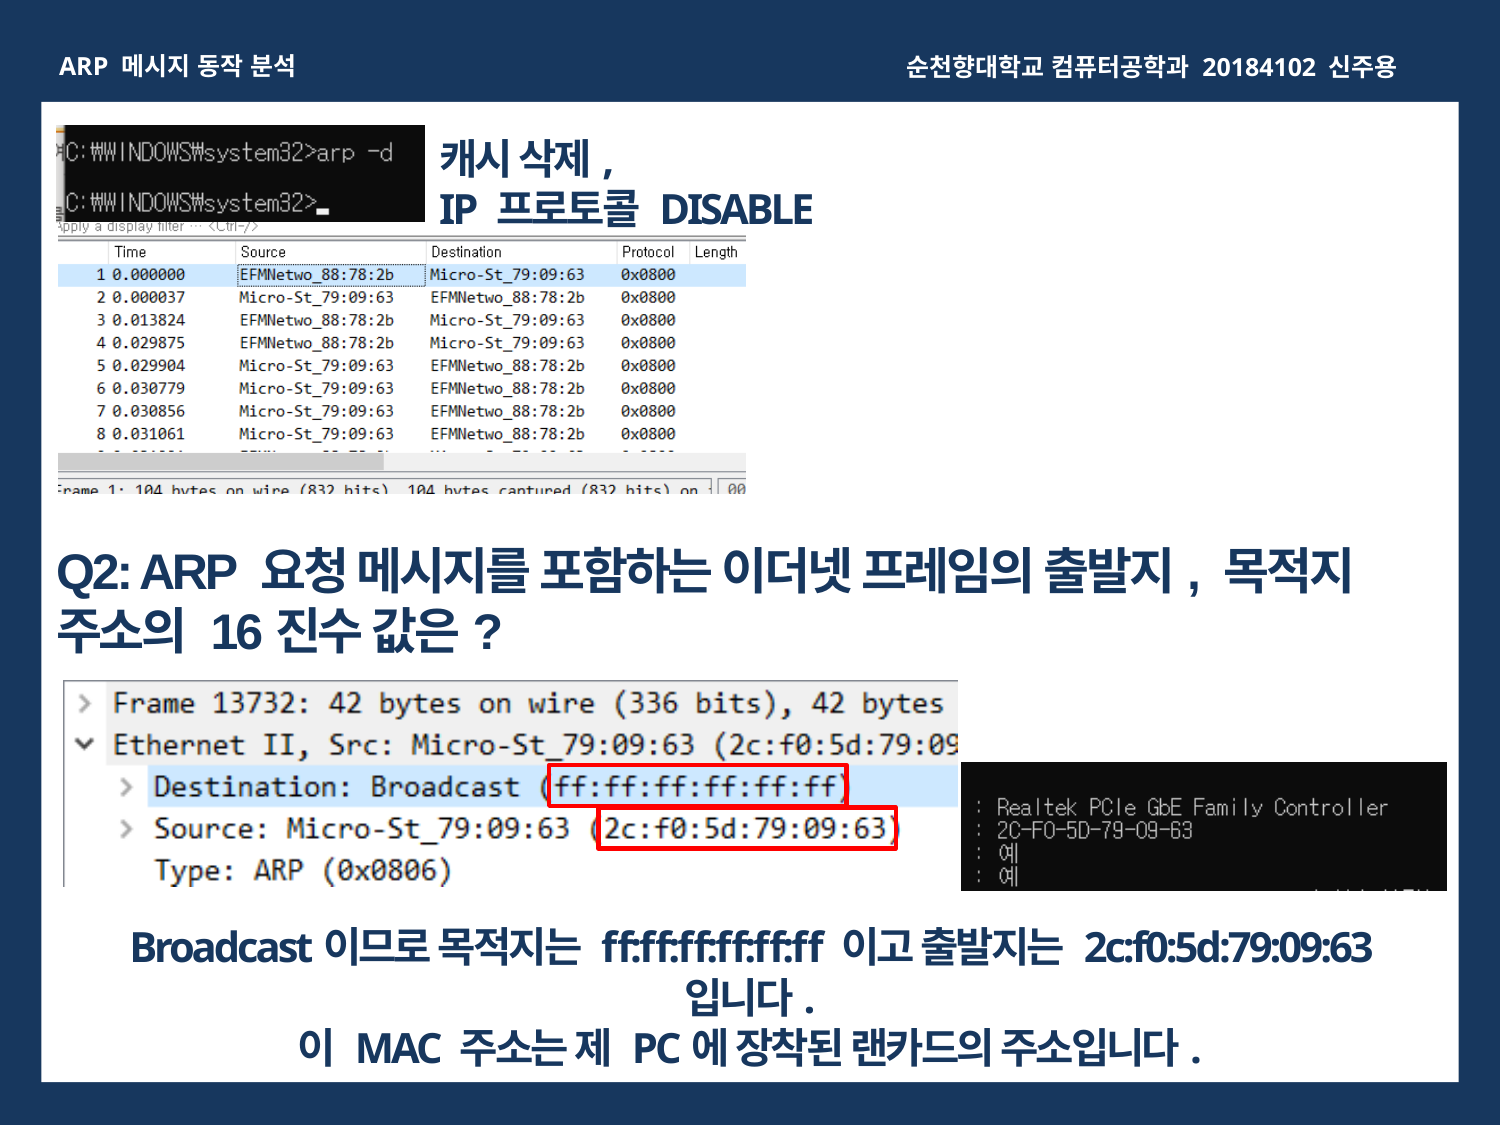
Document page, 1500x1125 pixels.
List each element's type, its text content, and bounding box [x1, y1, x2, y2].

text_box ARP 메시지 동작 분석 [44, 42, 312, 88]
text_box 순천향대학교 컴퓨터공학과 20184102 신주용 [891, 44, 1471, 90]
text_box Q2: ARP 요청 메시지를 포함하는 이더넷 프레임의 출발지, 목적지 주소의 16진수 값은? [41, 532, 1459, 668]
picture [960, 762, 1448, 891]
text_box Broadcast이므로 목적지는 ff:ff:ff:ff:ff:ff 이고 출발지는 2c:f0:5d:79:09:63 입니다. 이 MAC 주소는 제 PC에 장착된 랜카드의 주소입니다. [61, 913, 1439, 1079]
picture [63, 680, 958, 887]
picture [56, 125, 746, 494]
text_box 캐시 삭제, IP 프로토콜 DISABLE [427, 125, 847, 241]
text_box [39, 100, 1461, 1084]
